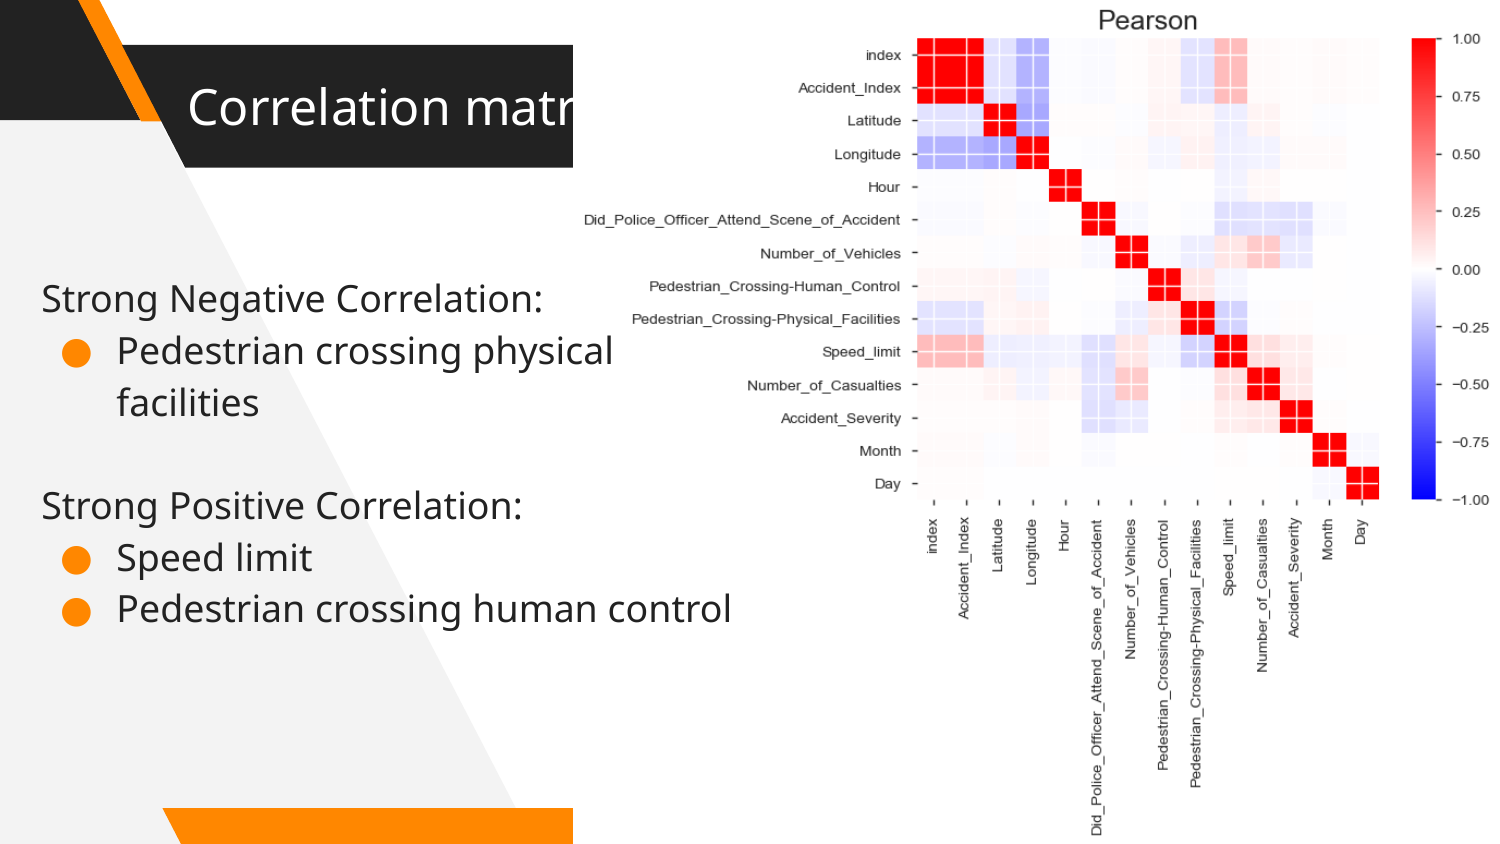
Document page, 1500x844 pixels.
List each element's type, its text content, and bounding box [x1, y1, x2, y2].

picture [573, 0, 1500, 844]
title Correlation matrix [172, 62, 568, 150]
text_box Strong Negative Correlation: Pedestrian crossing physical facilities Strong Positive Correlation: Speed limit Pedestrian crossing human control [26, 253, 568, 712]
